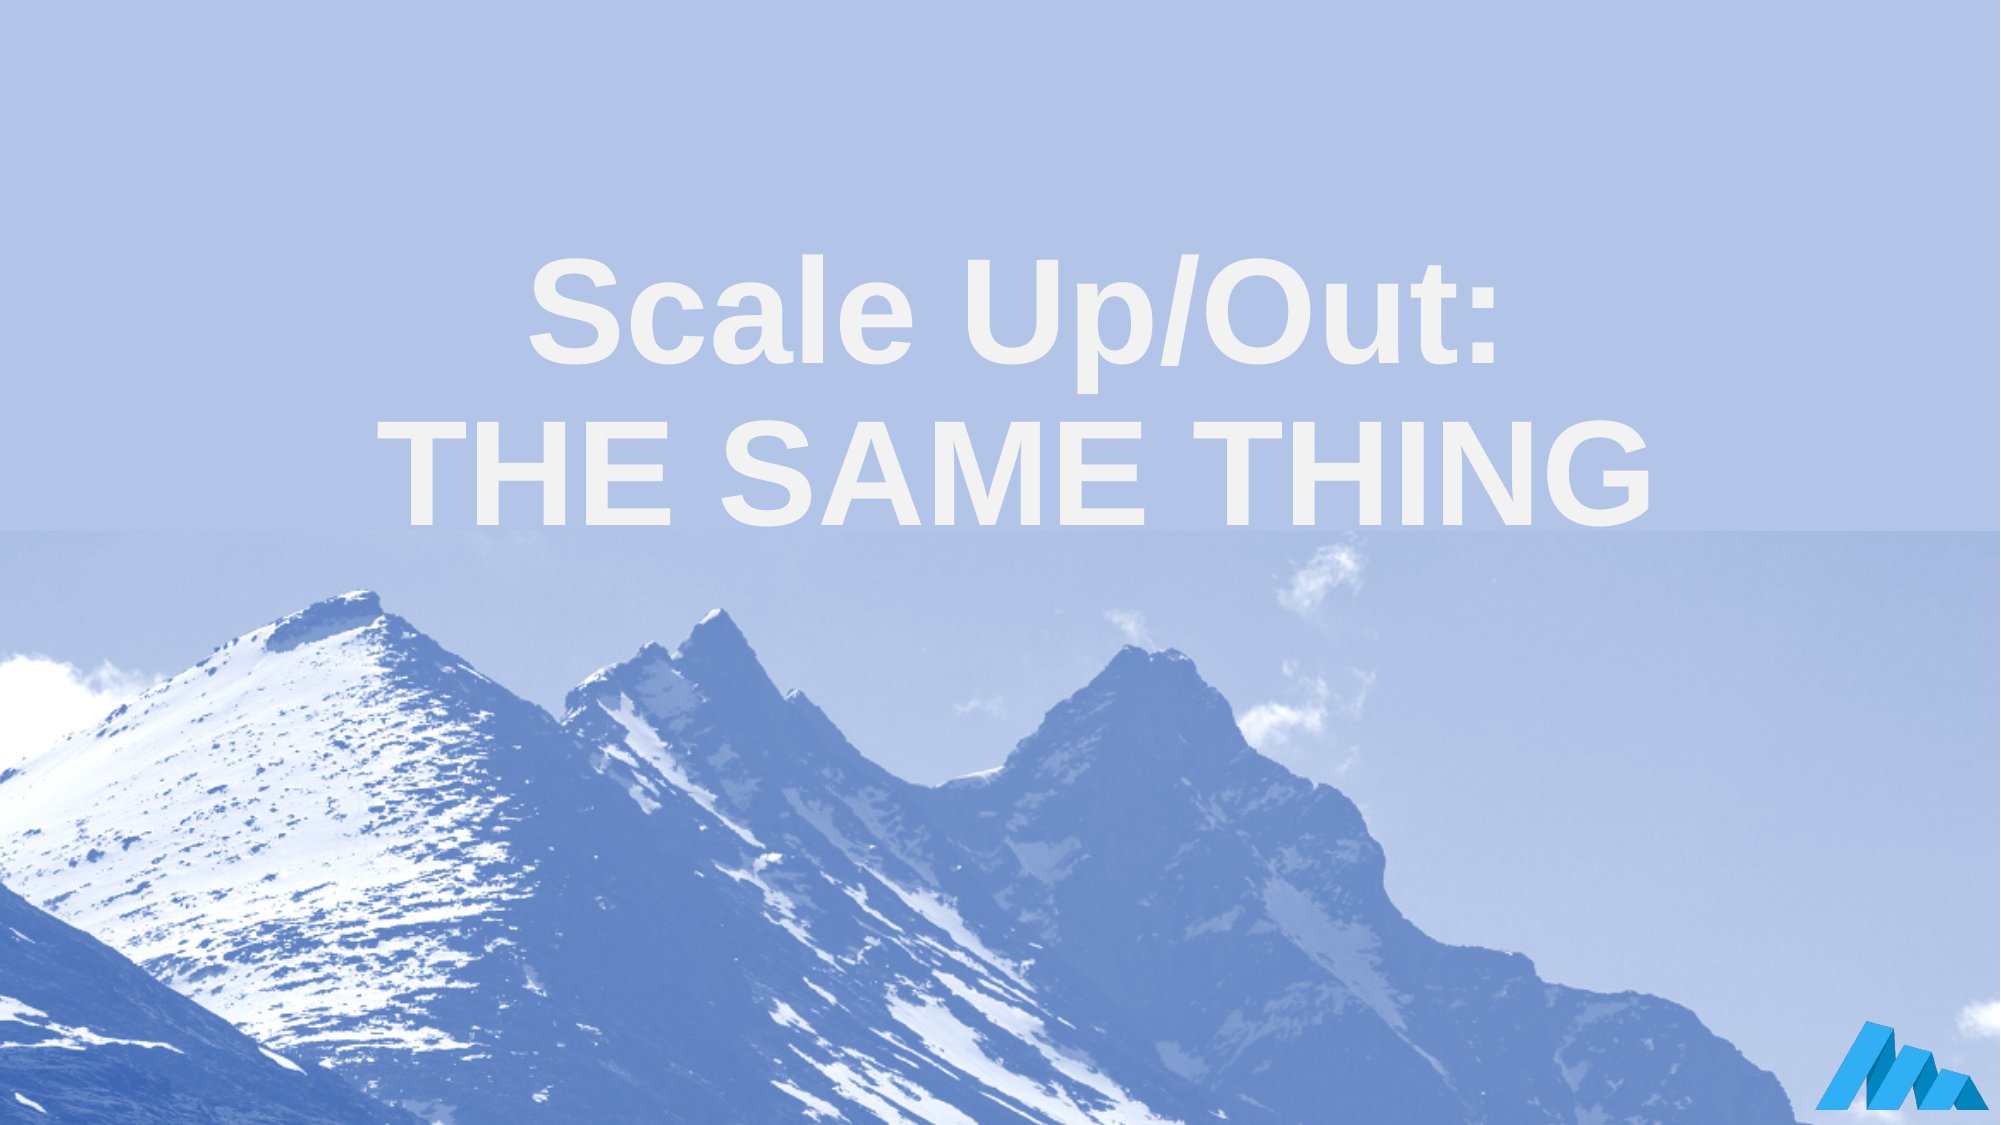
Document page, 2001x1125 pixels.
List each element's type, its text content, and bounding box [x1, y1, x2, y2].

title Scale Up/Out: THE SAME THING [155, 287, 1881, 505]
picture [1815, 1021, 1989, 1110]
